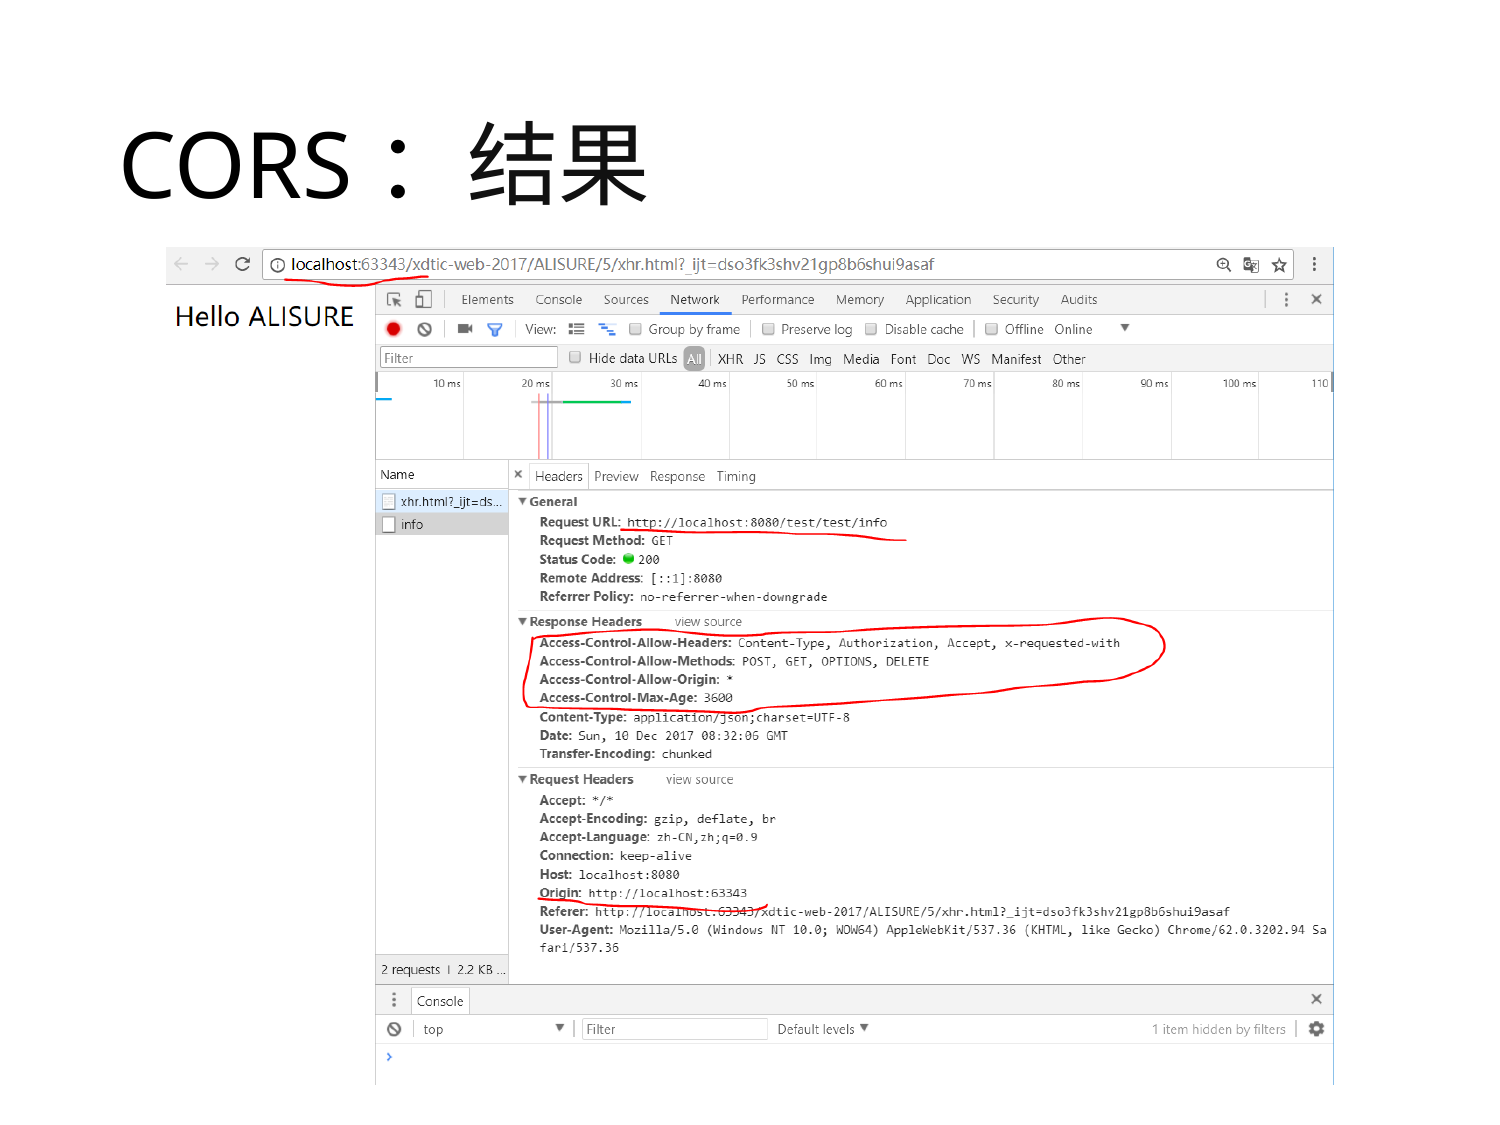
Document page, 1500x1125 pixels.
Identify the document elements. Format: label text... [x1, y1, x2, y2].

picture [166, 247, 1334, 1085]
title CORS：结果 [103, 59, 1397, 278]
